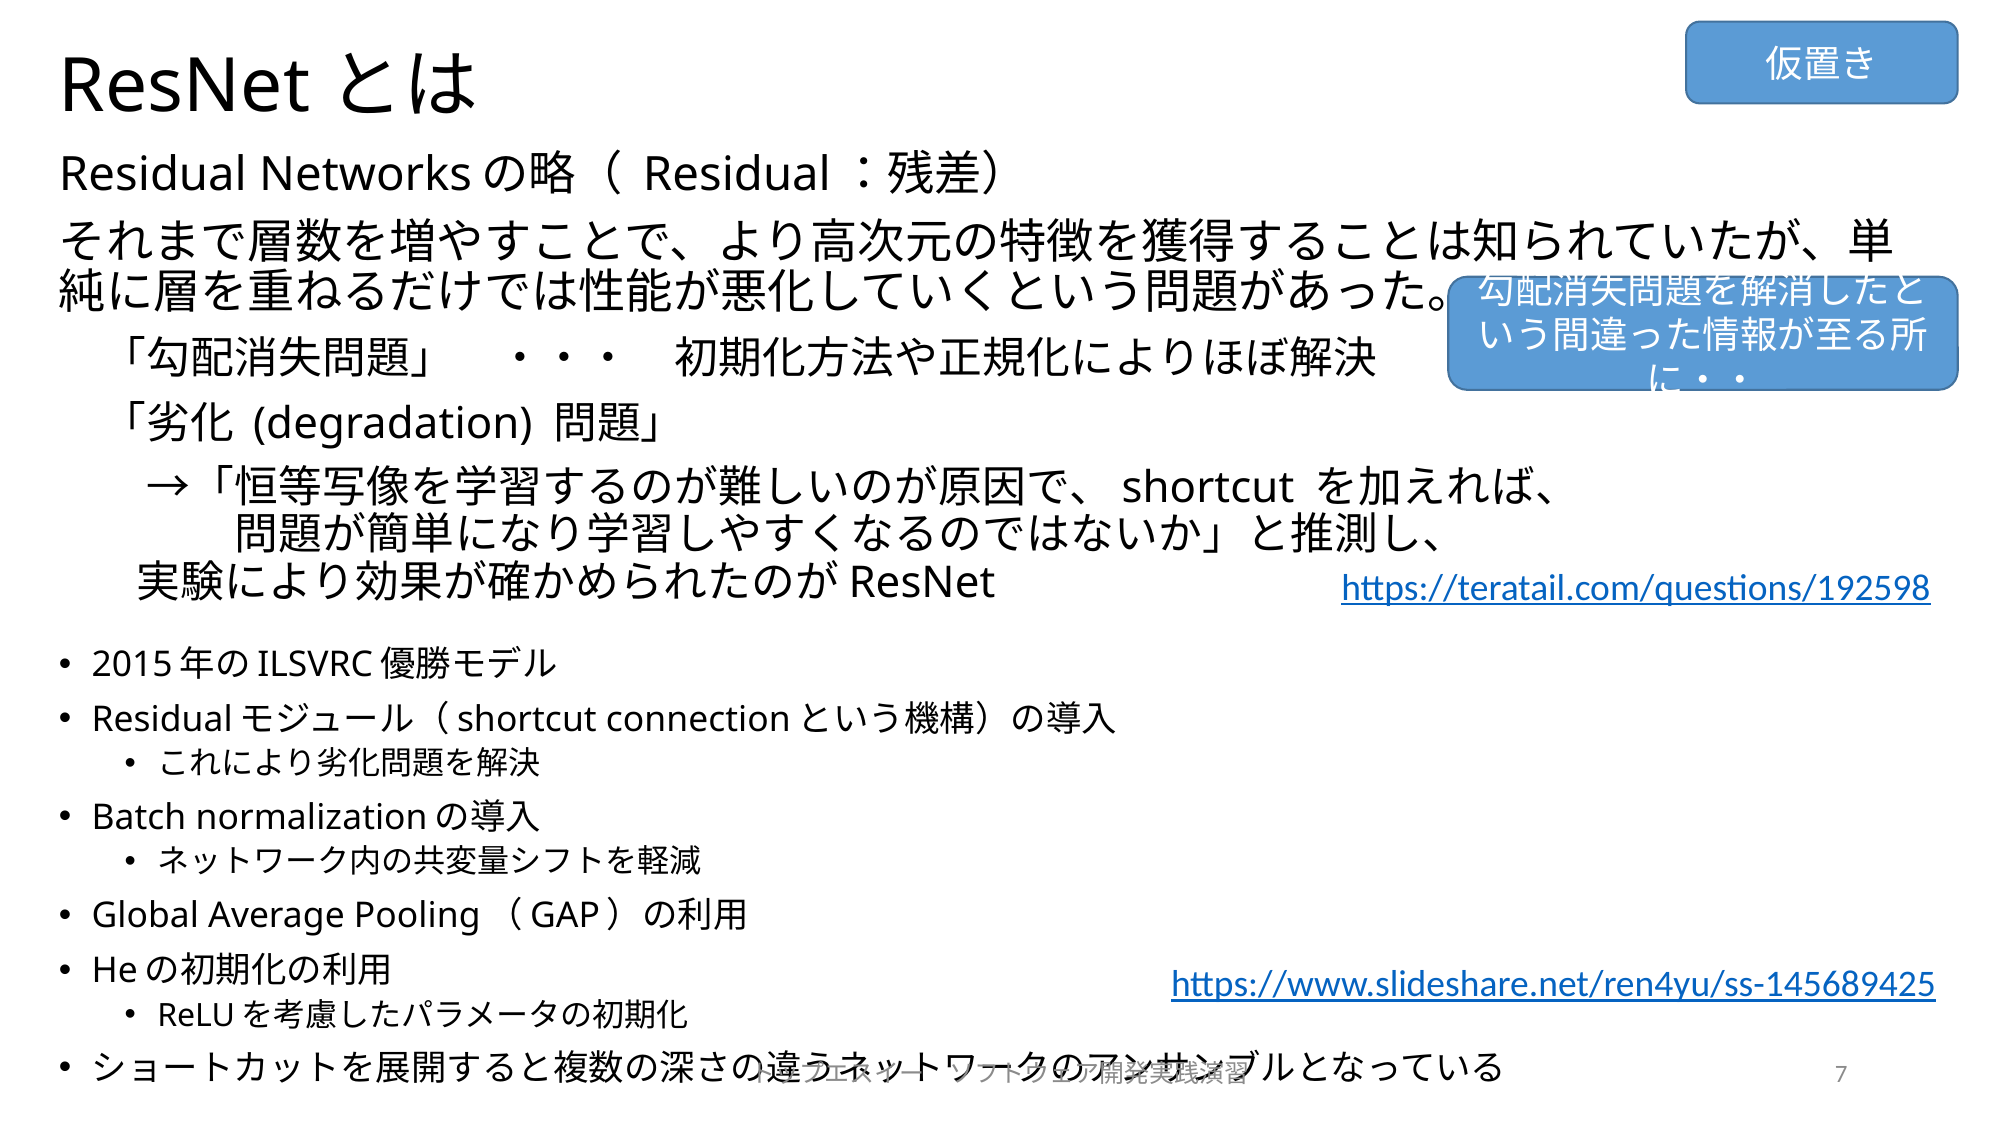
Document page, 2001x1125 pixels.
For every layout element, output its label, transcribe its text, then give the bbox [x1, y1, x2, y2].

slide_number 7 [1412, 1042, 1863, 1103]
text_box https://www.slideshare.net/ren4yu/ss-145689425 [1156, 951, 1952, 1012]
title ResNetとは [43, 31, 1950, 142]
text_box 仮置き [1685, 20, 1959, 105]
footer トップエスイー ソフトウェア開発実践演習 [662, 1042, 1338, 1103]
list Residual Networksの略（ Residual：残差） それまで層数を増やすことで、より高次元の特徴を獲得することは知られていたが、単純に層を重ねるだけでは性能が悪化していくという問題があった。 「勾配消失問題」 ・・・ 初期化方法や正規化によりほぼ解決 「劣化 (degradation) 問題」 →「恒等写像を学習するのが難しいのが原因で、shortcut を加えれば、 問題が簡単になり学習しやすくなるのではないか」と推測し、 実験により効果が確かめられたのがResNet 2015年のILSVRC優勝モデル Residualモジュール（shortcut connectionという機構）の導入 これにより劣化問題を解決 Batch normalizationの導入 ネットワーク内の共変量シフトを軽減 Global Average Pooling（GAP）の利用 Heの初期化の利用 ReLUを考慮したパラメータの初期化 ショートカットを展開すると複数の深さの違うネットワークのアンサンブルとなっている [43, 142, 1950, 1107]
text_box https://teratail.com/questions/192598 [1326, 555, 1946, 616]
text_box 勾配消失問題を解消したという間違った情報が至る所に・・ [1447, 275, 1959, 391]
